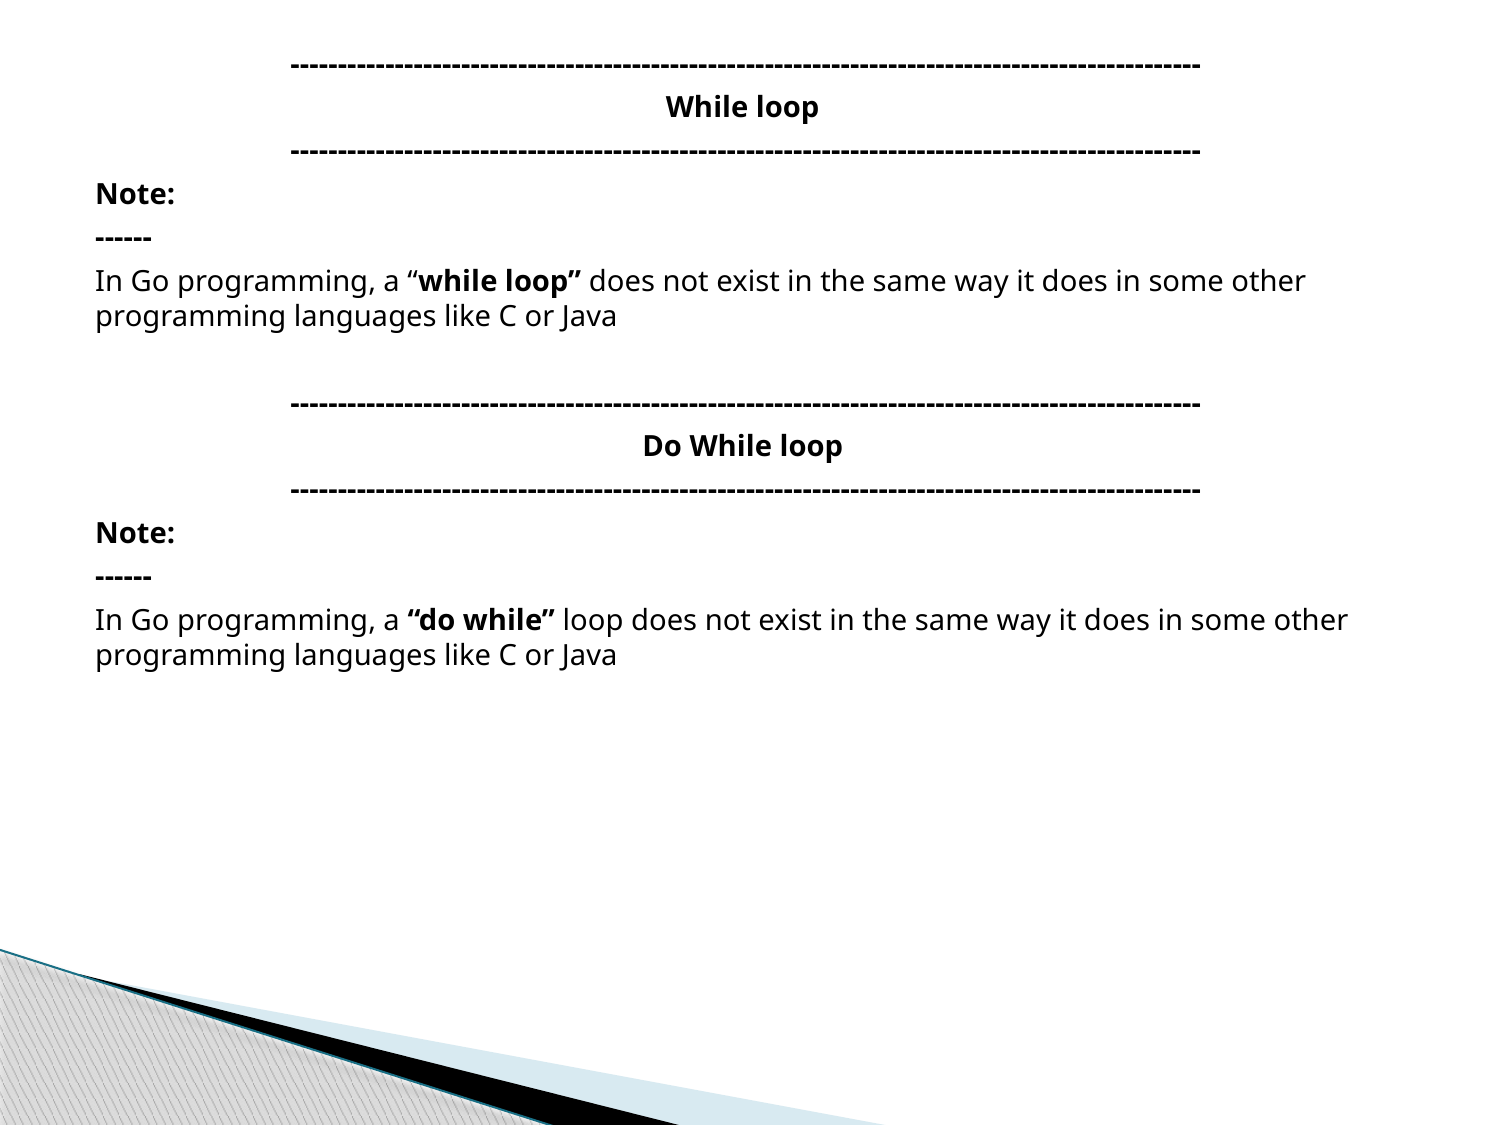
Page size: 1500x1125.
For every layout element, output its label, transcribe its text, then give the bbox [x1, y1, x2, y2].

list ------------------------------------------------------------------------------------------------ While loop ------------------------------------------------------------------------------------------------ Note: ------ In Go programming, a “while loop” does not exist in the same way it does in some other programming languages like C or Java ------------------------------------------------------------------------------------------------ Do While loop ------------------------------------------------------------------------------------------------ Note: ------ In Go programming, a “do while” loop does not exist in the same way it does in some other programming languages like C or Java [62, 37, 1413, 1000]
